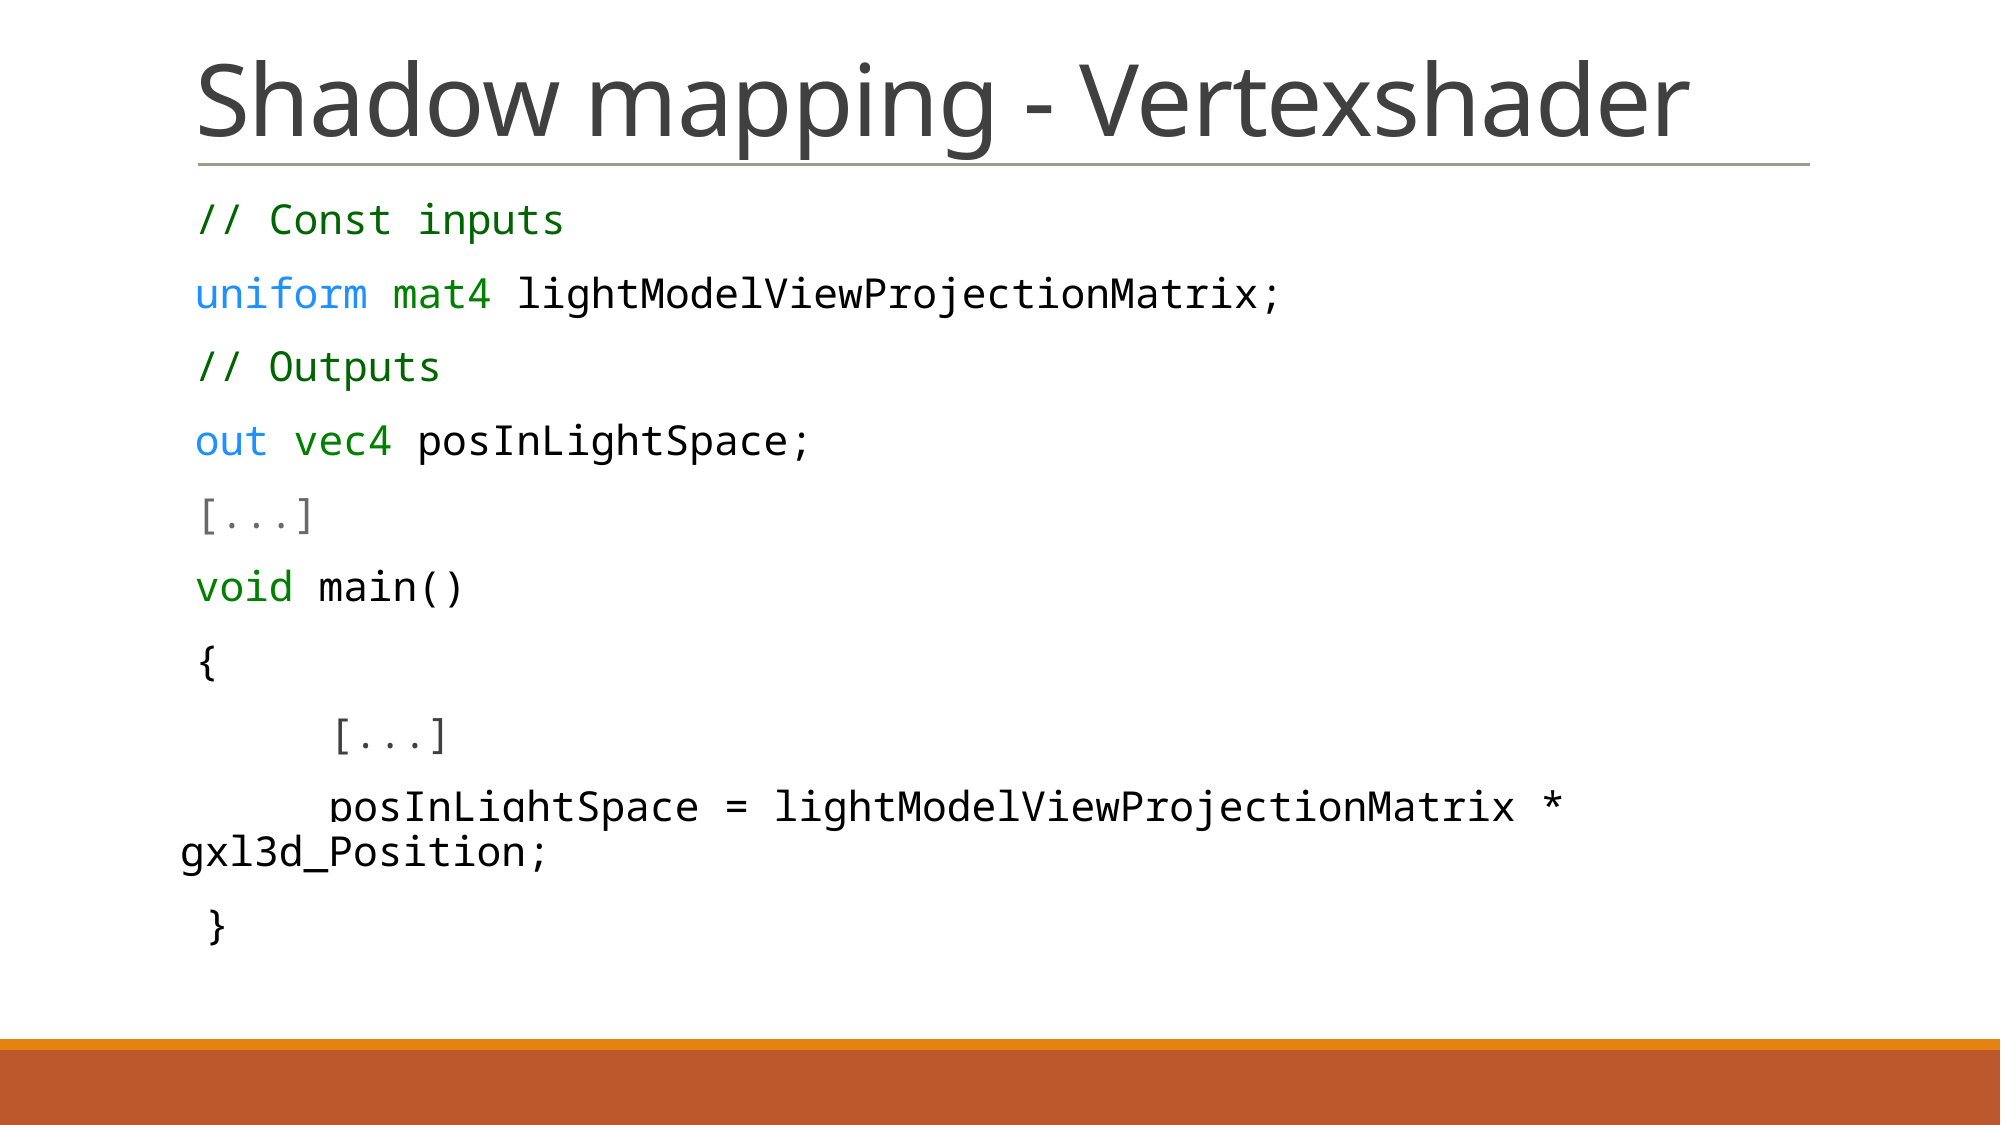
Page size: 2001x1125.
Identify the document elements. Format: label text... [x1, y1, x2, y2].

title Shadow mapping - Vertexshader [180, 47, 1830, 165]
list // Const inputs uniform mat4 lightModelViewProjectionMatrix; // Outputs out vec4 posInLightSpace; [...] void main() { [...] posInLightSpace = lightModelViewProjectionMatrix * gxl3d_Position; } [180, 191, 1880, 963]
